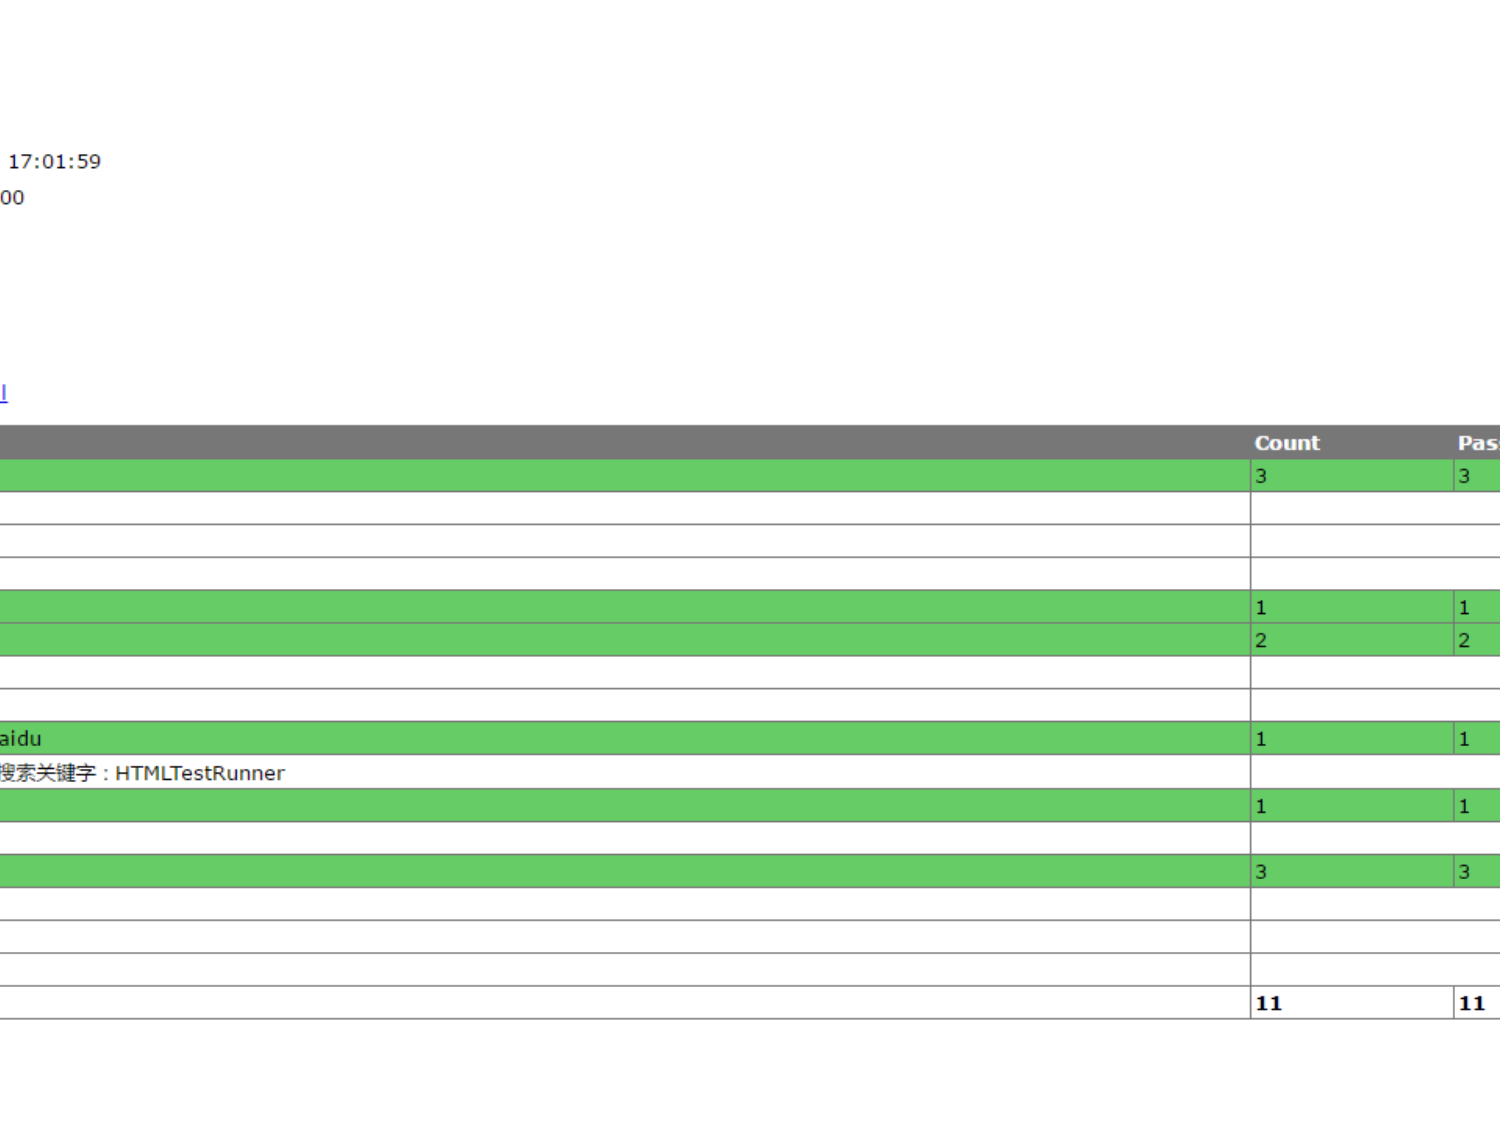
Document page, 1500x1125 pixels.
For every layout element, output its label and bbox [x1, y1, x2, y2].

picture [0, 67, 1500, 1048]
